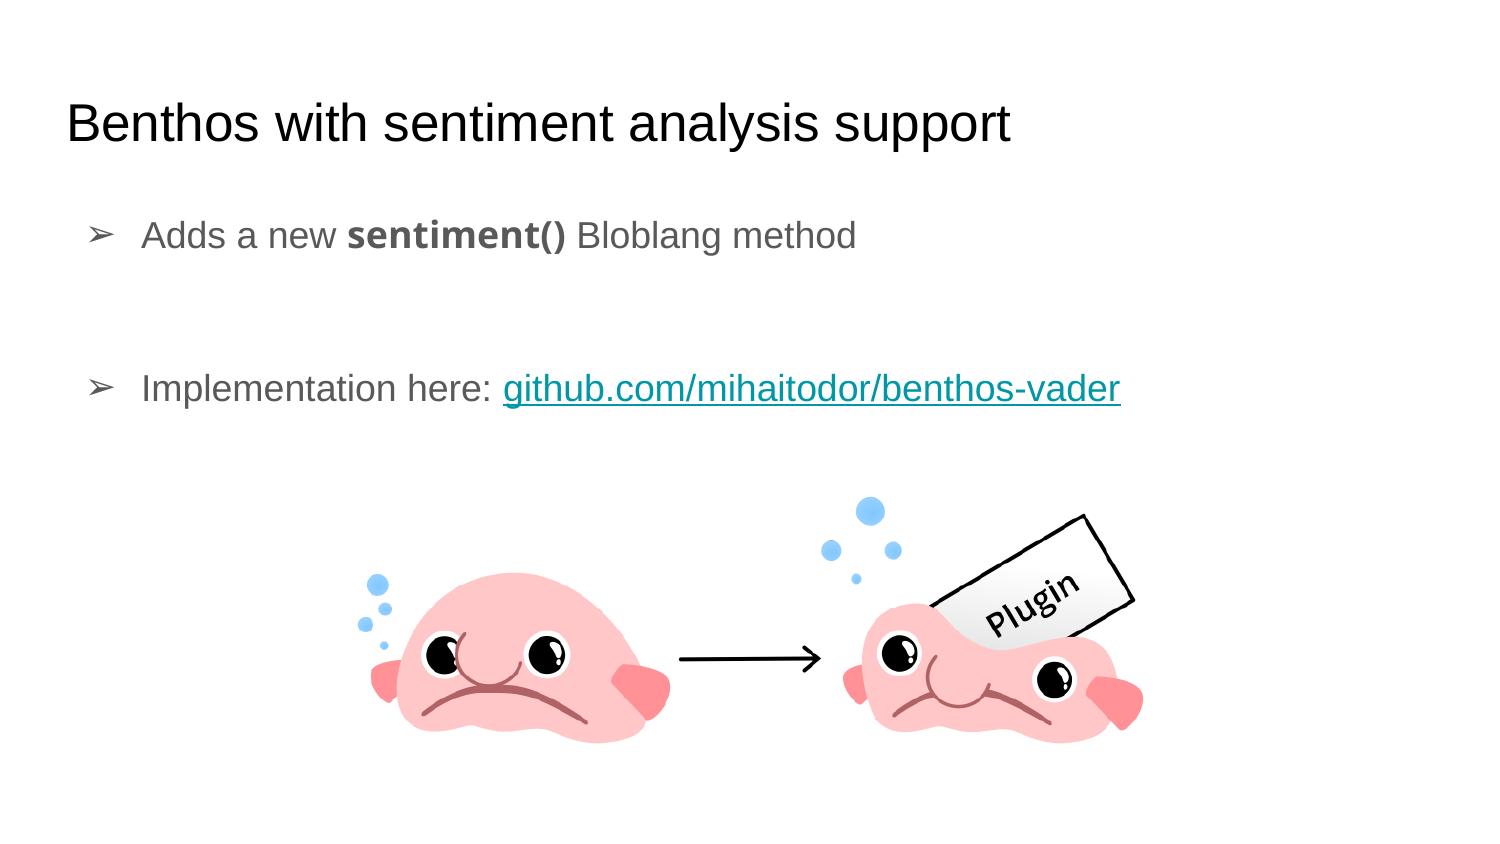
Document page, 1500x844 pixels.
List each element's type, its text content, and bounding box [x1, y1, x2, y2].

list Adds a new sentiment() Bloblang method Implementation here: github.com/mihaitodor/benthos-vader [51, 189, 1449, 750]
picture [351, 487, 1149, 750]
title Benthos with sentiment analysis support [51, 72, 1449, 167]
